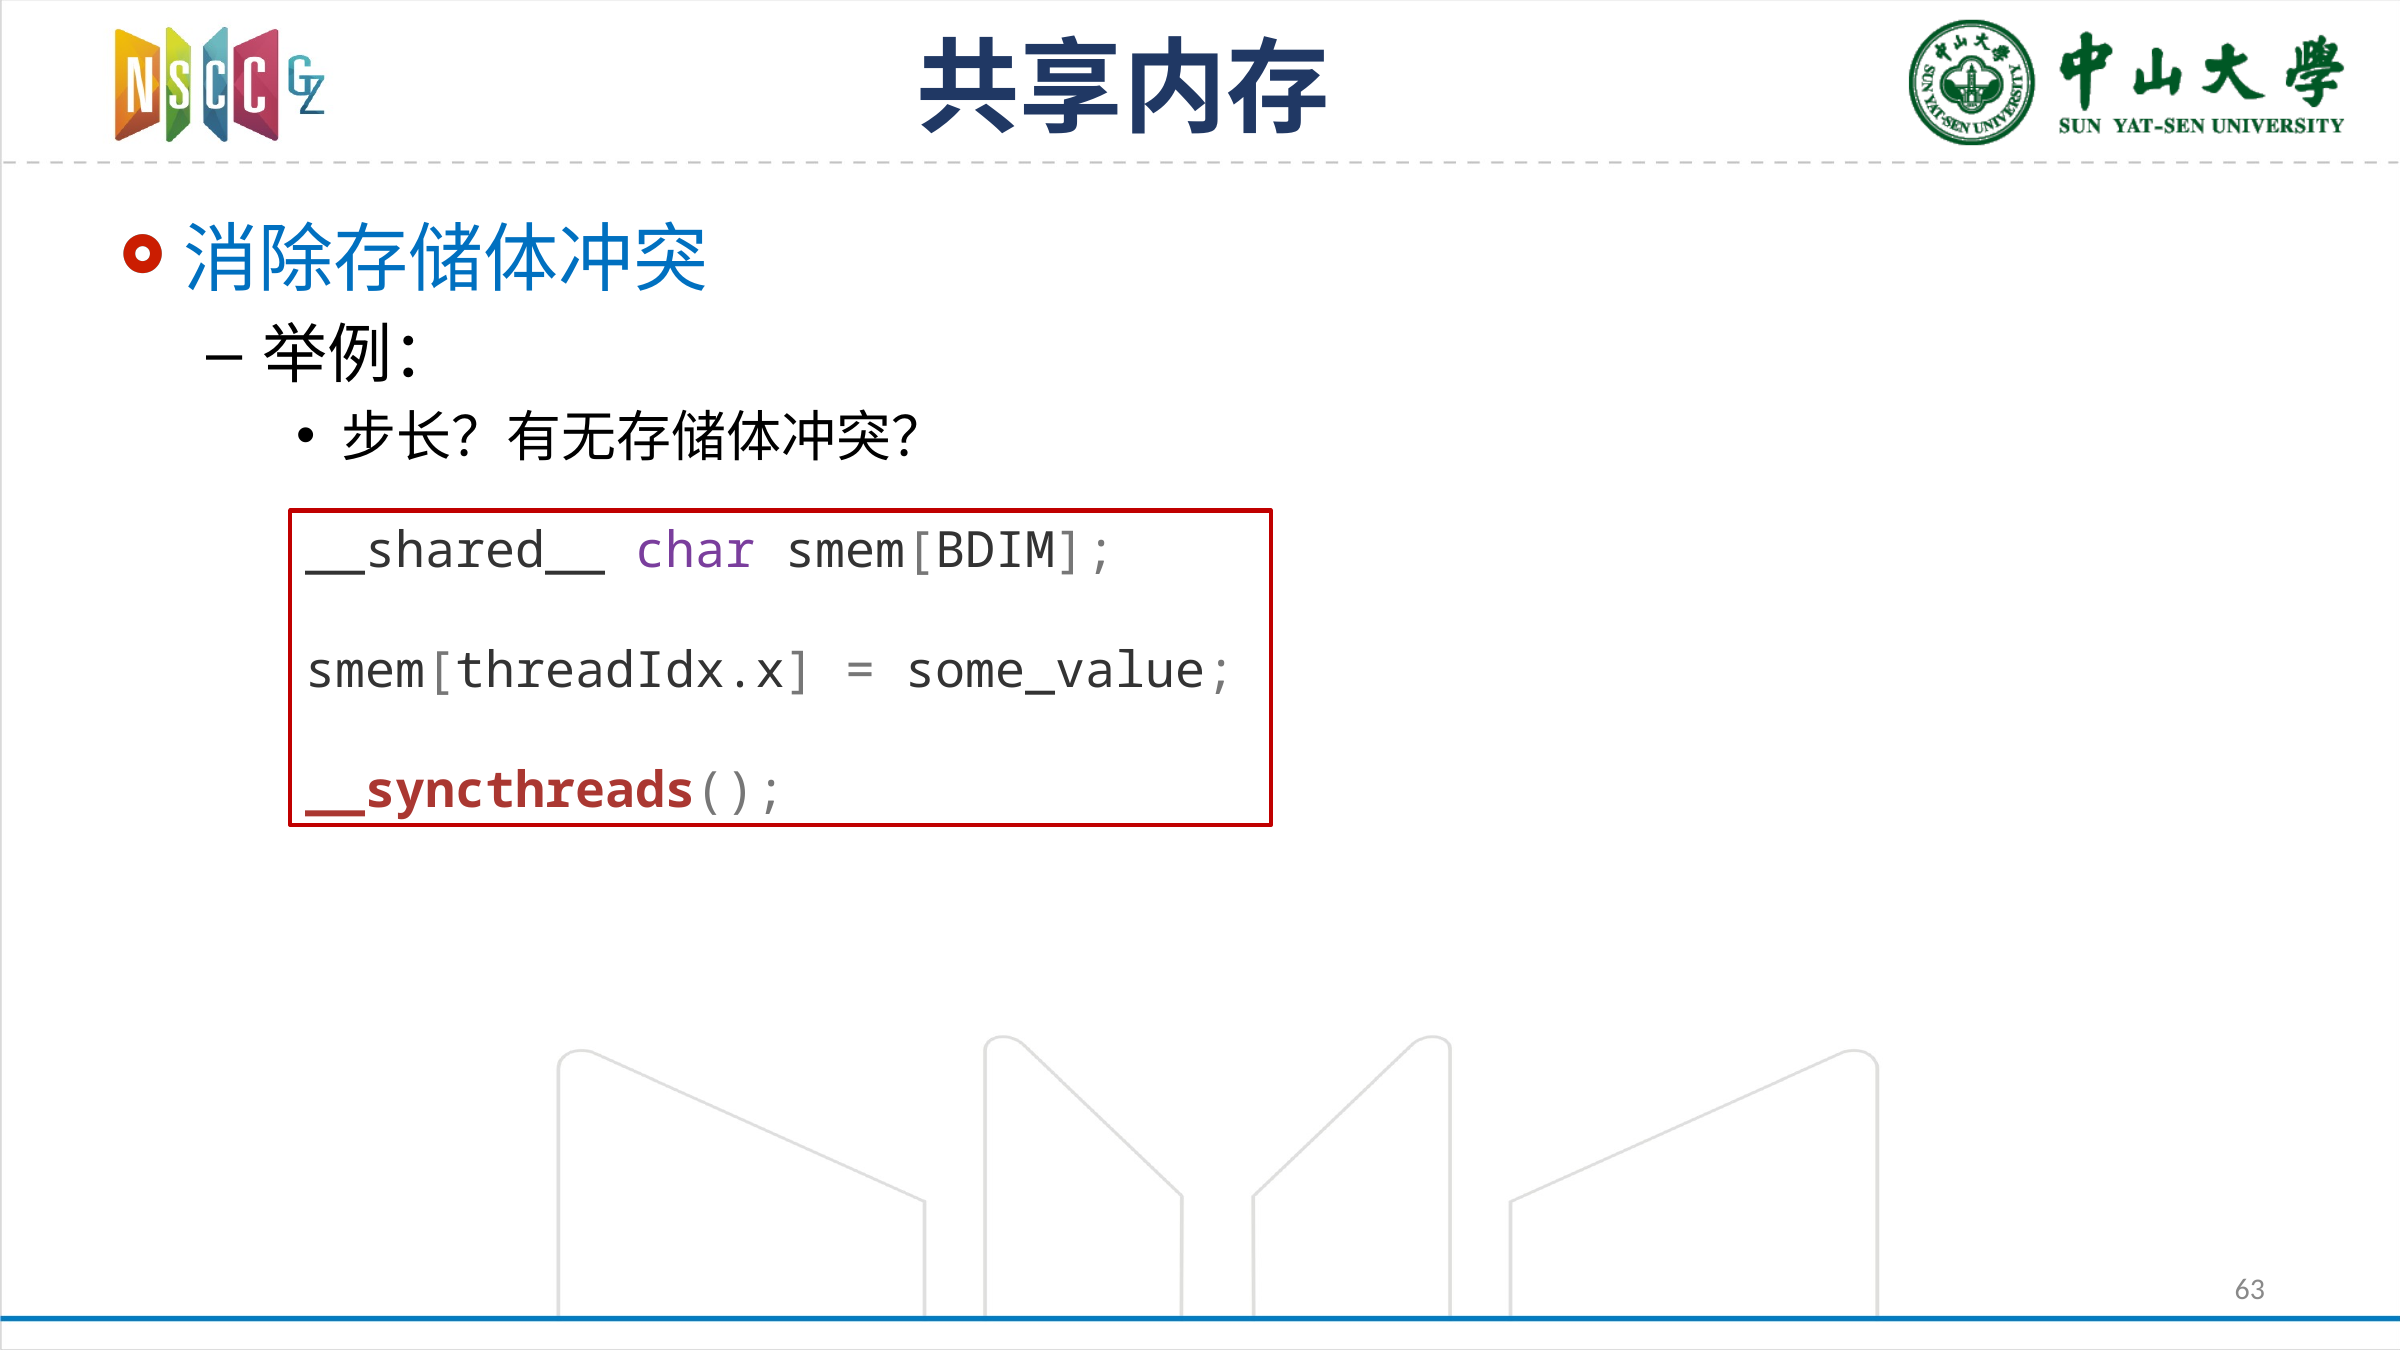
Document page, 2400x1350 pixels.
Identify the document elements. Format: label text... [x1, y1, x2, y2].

picture [0, 0, 2400, 1350]
title 共享内存 [349, 13, 1897, 153]
text_box __shared__ char smem[BDIM]; smem[threadIdx.x] = some_value; __syncthreads(); [290, 510, 1271, 826]
list 消除存储体冲突 举例： 步长？有无存储体冲突？ [101, 202, 2262, 1206]
slide_number 63 [1719, 1251, 2280, 1324]
